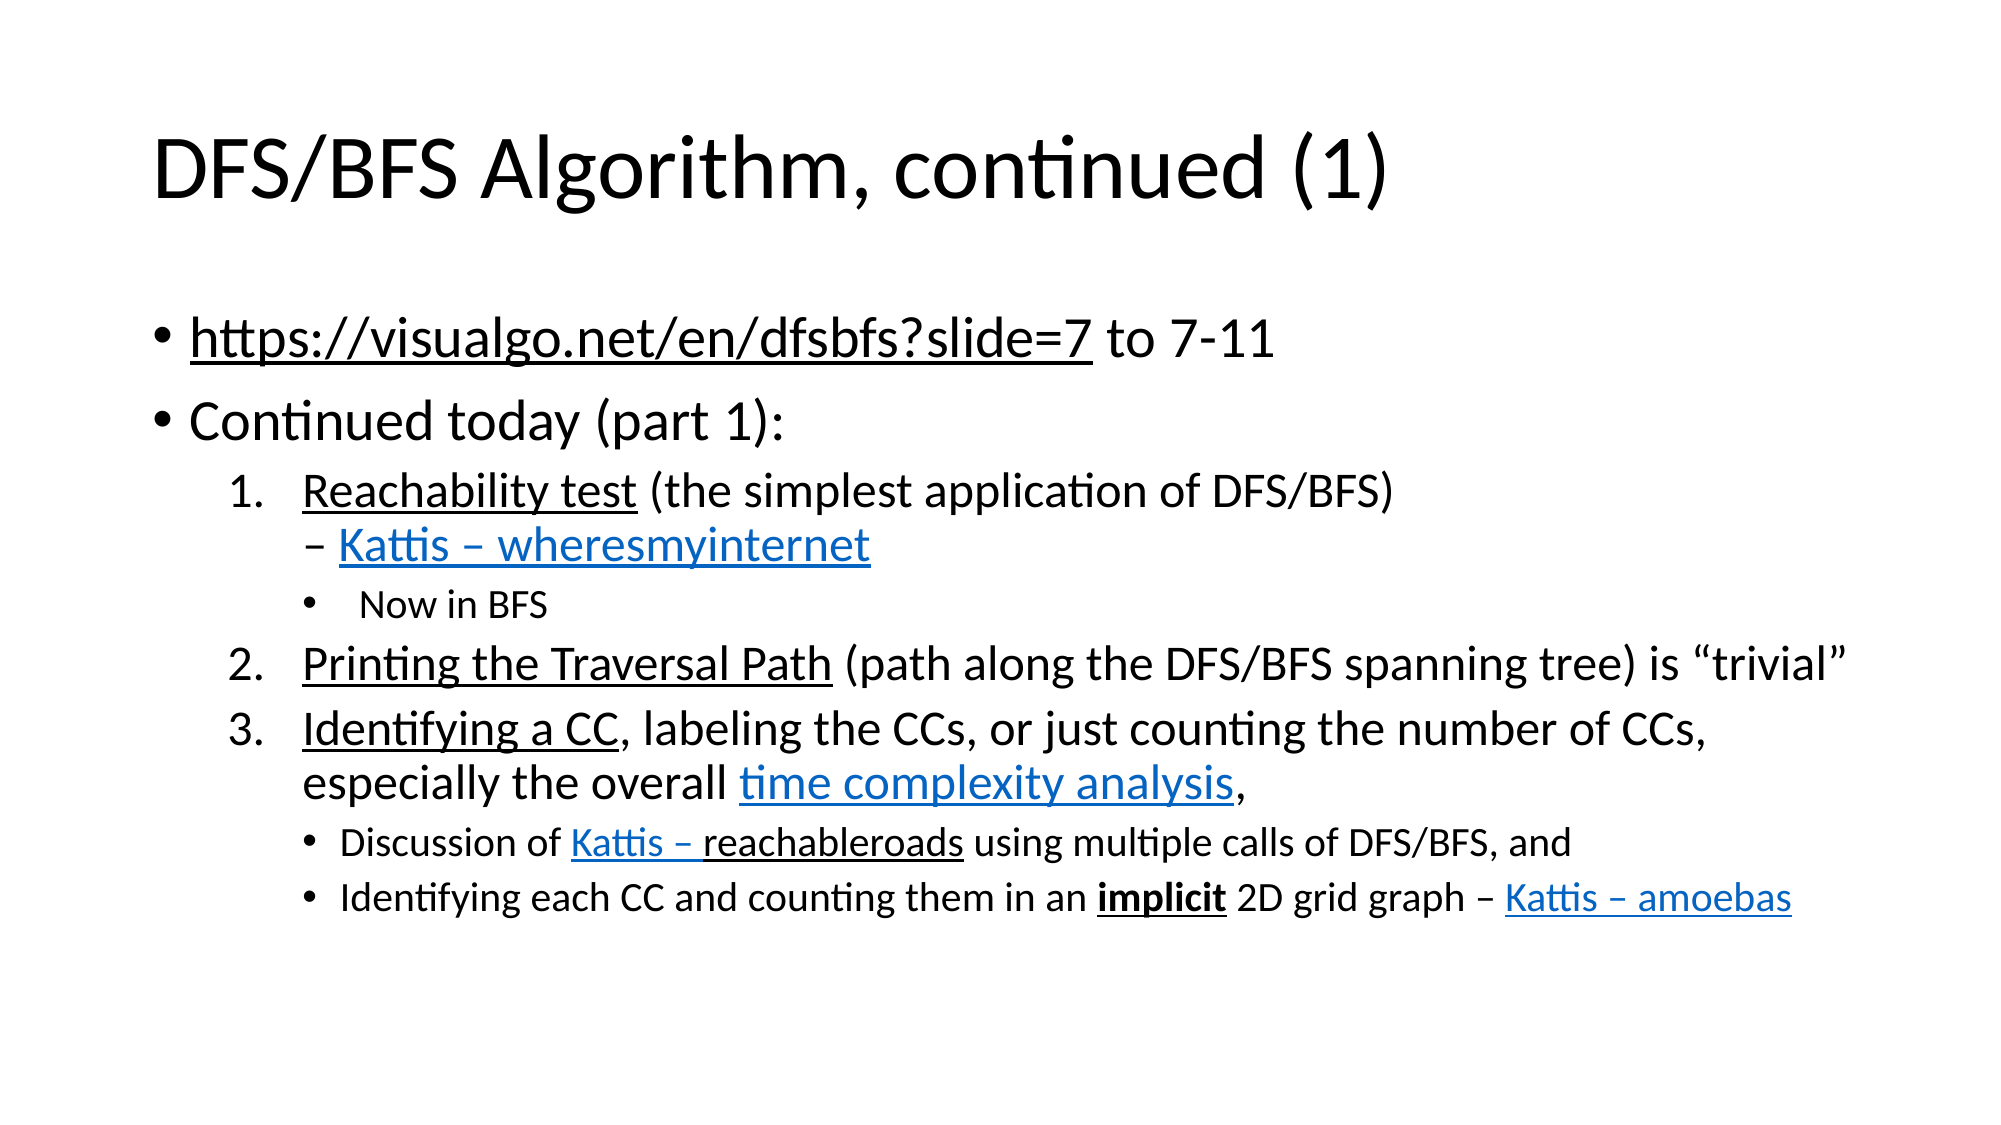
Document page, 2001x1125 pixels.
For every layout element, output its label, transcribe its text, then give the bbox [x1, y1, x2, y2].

list https://visualgo.net/en/dfsbfs?slide=7 to 7-11 Continued today (part 1): Reachability test (the simplest application of DFS/BFS) – Kattis – wheresmyinternet Now in BFS Printing the Traversal Path (path along the DFS/BFS spanning tree) is “trivial” Identifying a CC, labeling the CCs, or just counting the number of CCs, especially the overall time complexity analysis, Discussion of Kattis – reachableroads using multiple calls of DFS/BFS, and Identifying each CC and counting them in an implicit 2D grid graph – Kattis – amoebas [137, 299, 1912, 1125]
title DFS/BFS Algorithm, continued (1) [137, 59, 1863, 278]
